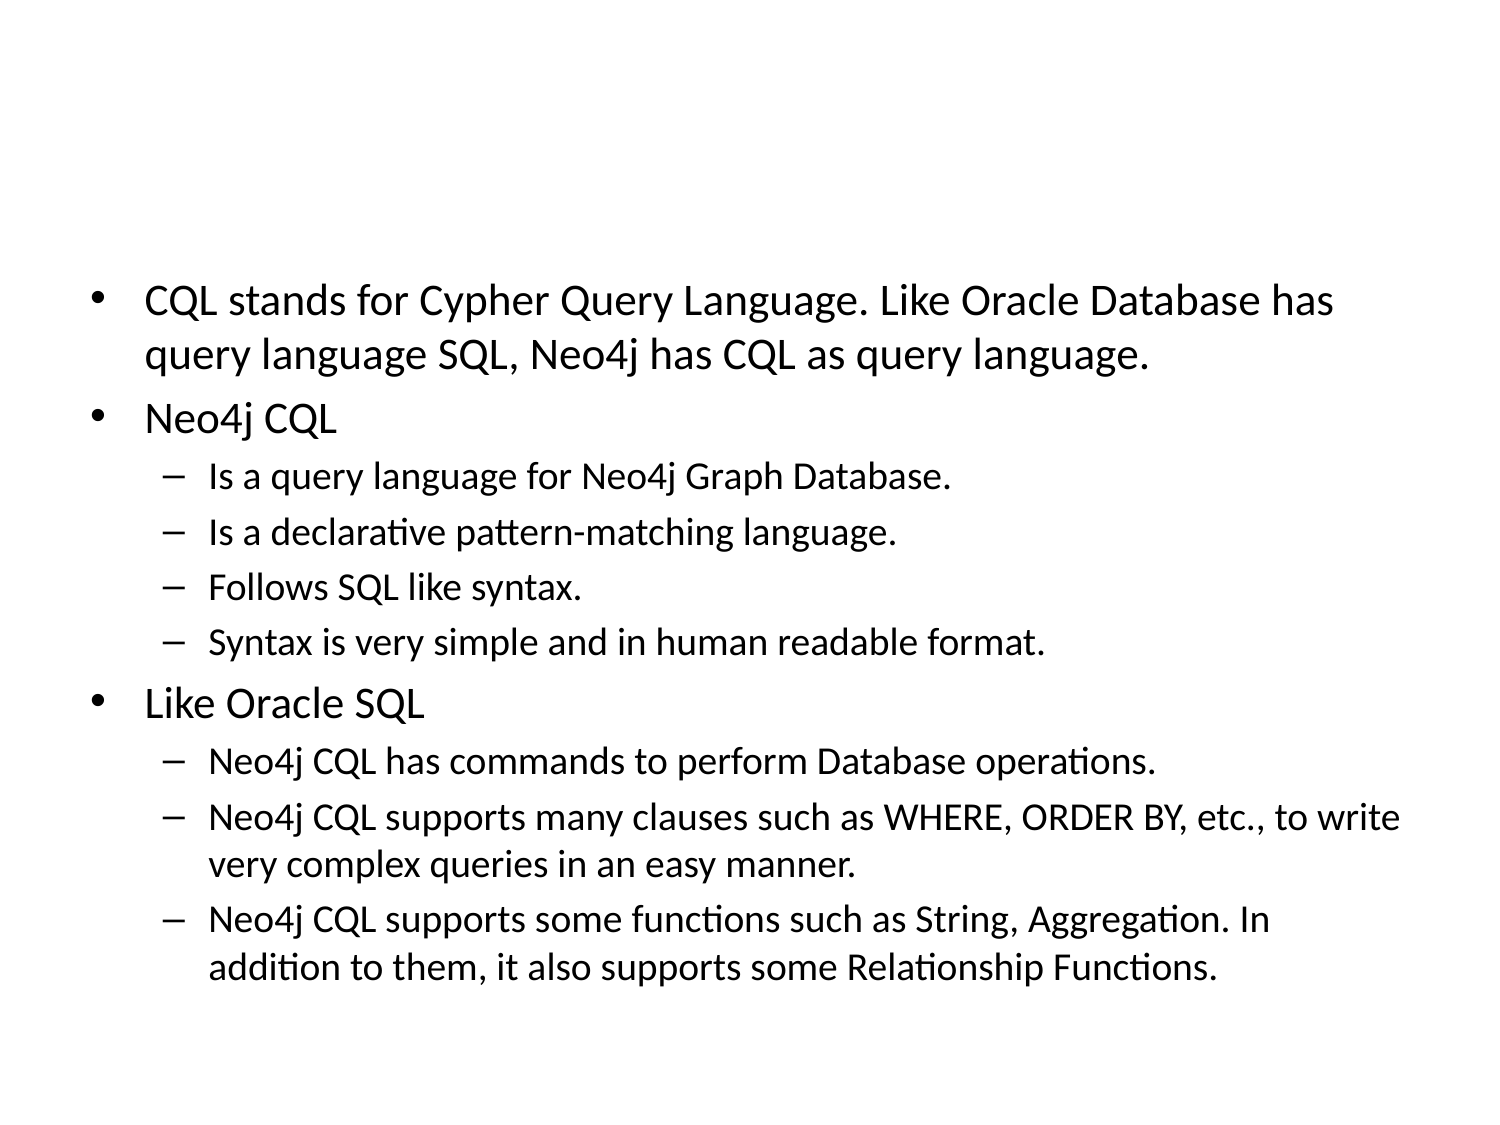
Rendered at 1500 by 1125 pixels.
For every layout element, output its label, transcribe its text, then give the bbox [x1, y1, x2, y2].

list CQL stands for Cypher Query Language. Like Oracle Database has query language SQL, Neo4j has CQL as query language. Neo4j CQL Is a query language for Neo4j Graph Database. Is a declarative pattern-matching language. Follows SQL like syntax. Syntax is very simple and in human readable format. Like Oracle SQL Neo4j CQL has commands to perform Database operations. Neo4j CQL supports many clauses such as WHERE, ORDER BY, etc., to write very complex queries in an easy manner. Neo4j CQL supports some functions such as String, Aggregation. In addition to them, it also supports some Relationship Functions. [75, 262, 1425, 1005]
